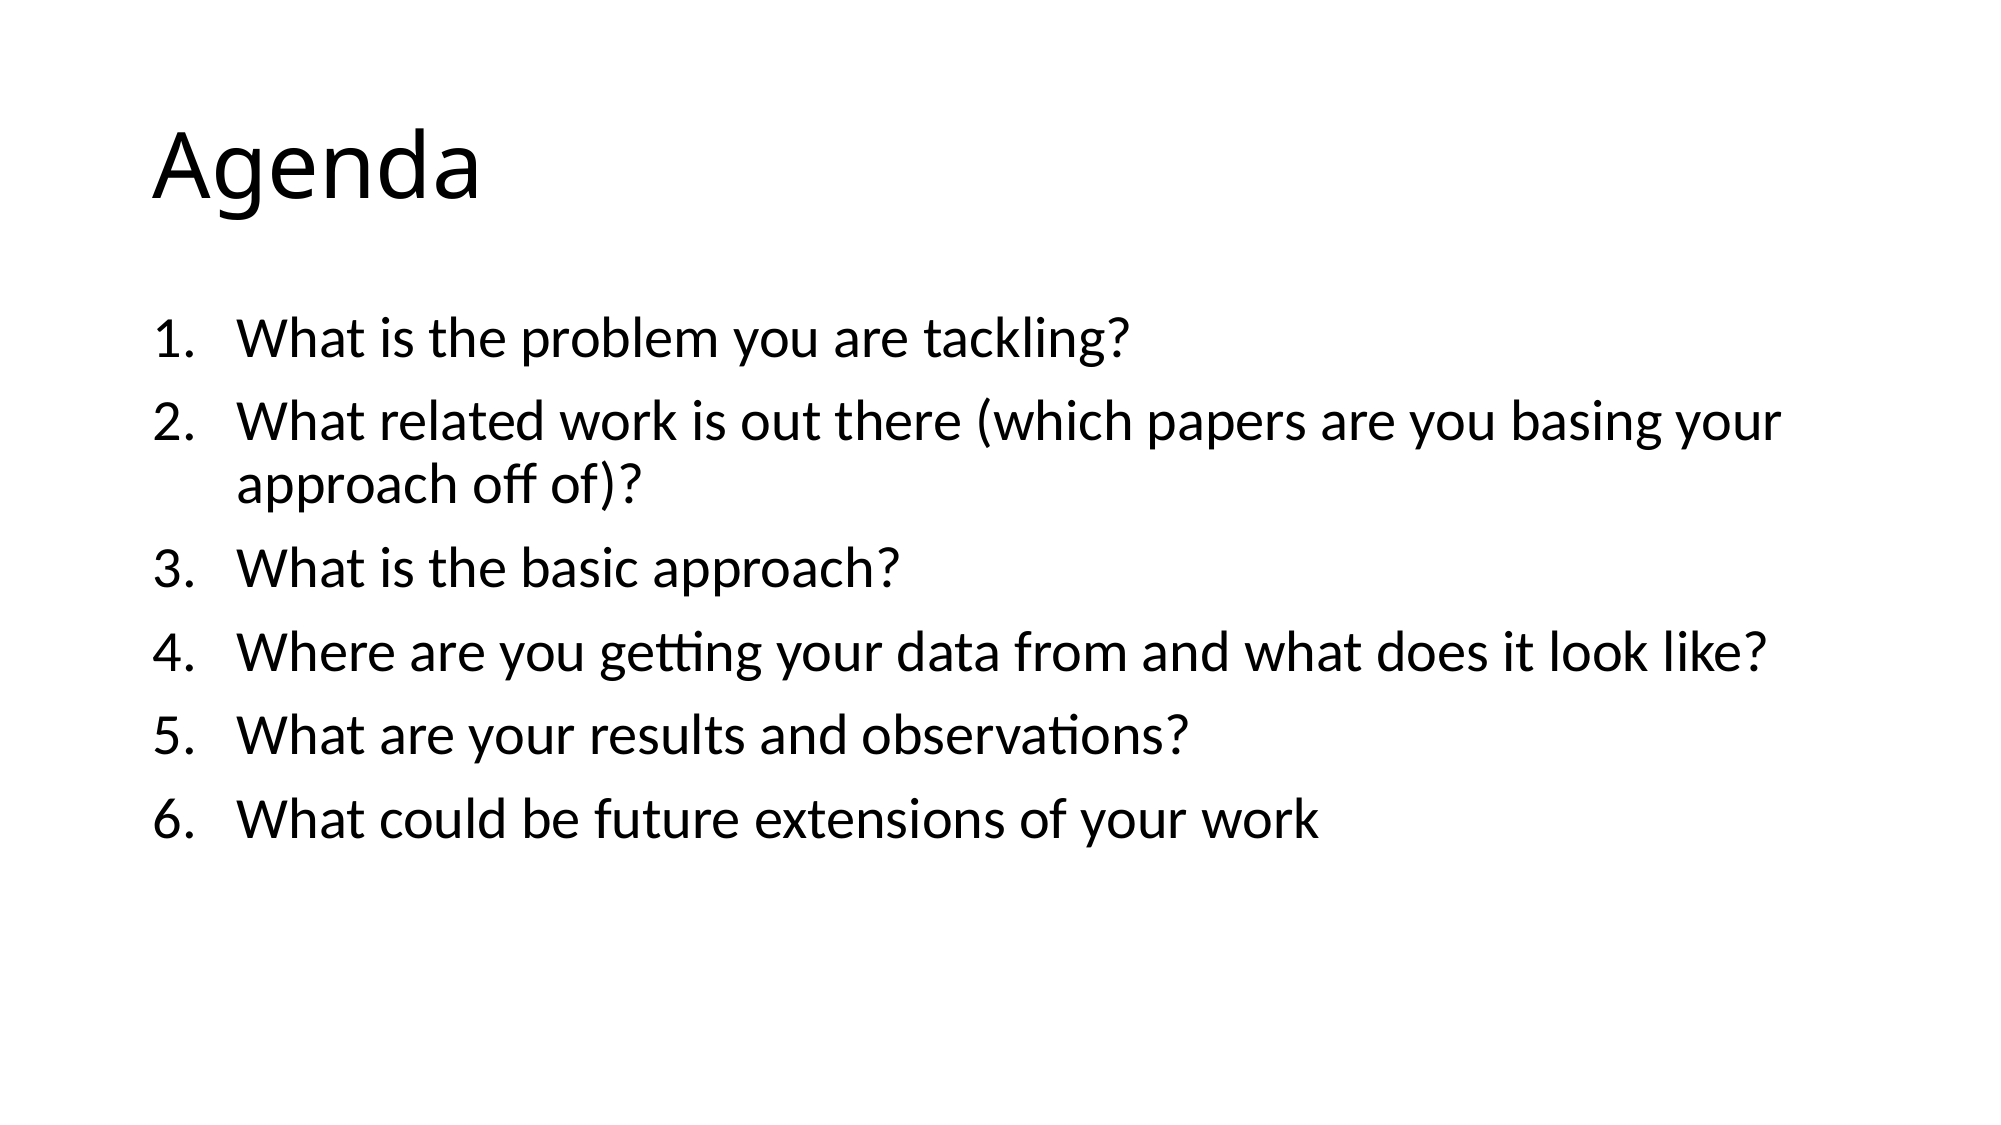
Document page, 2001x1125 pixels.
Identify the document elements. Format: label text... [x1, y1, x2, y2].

list What is the problem you are tackling? What related work is out there (which papers are you basing your approach off of)? What is the basic approach? Where are you getting your data from and what does it look like? What are your results and observations? What could be future extensions of your work [137, 299, 1863, 1014]
title Agenda [137, 59, 1863, 278]
